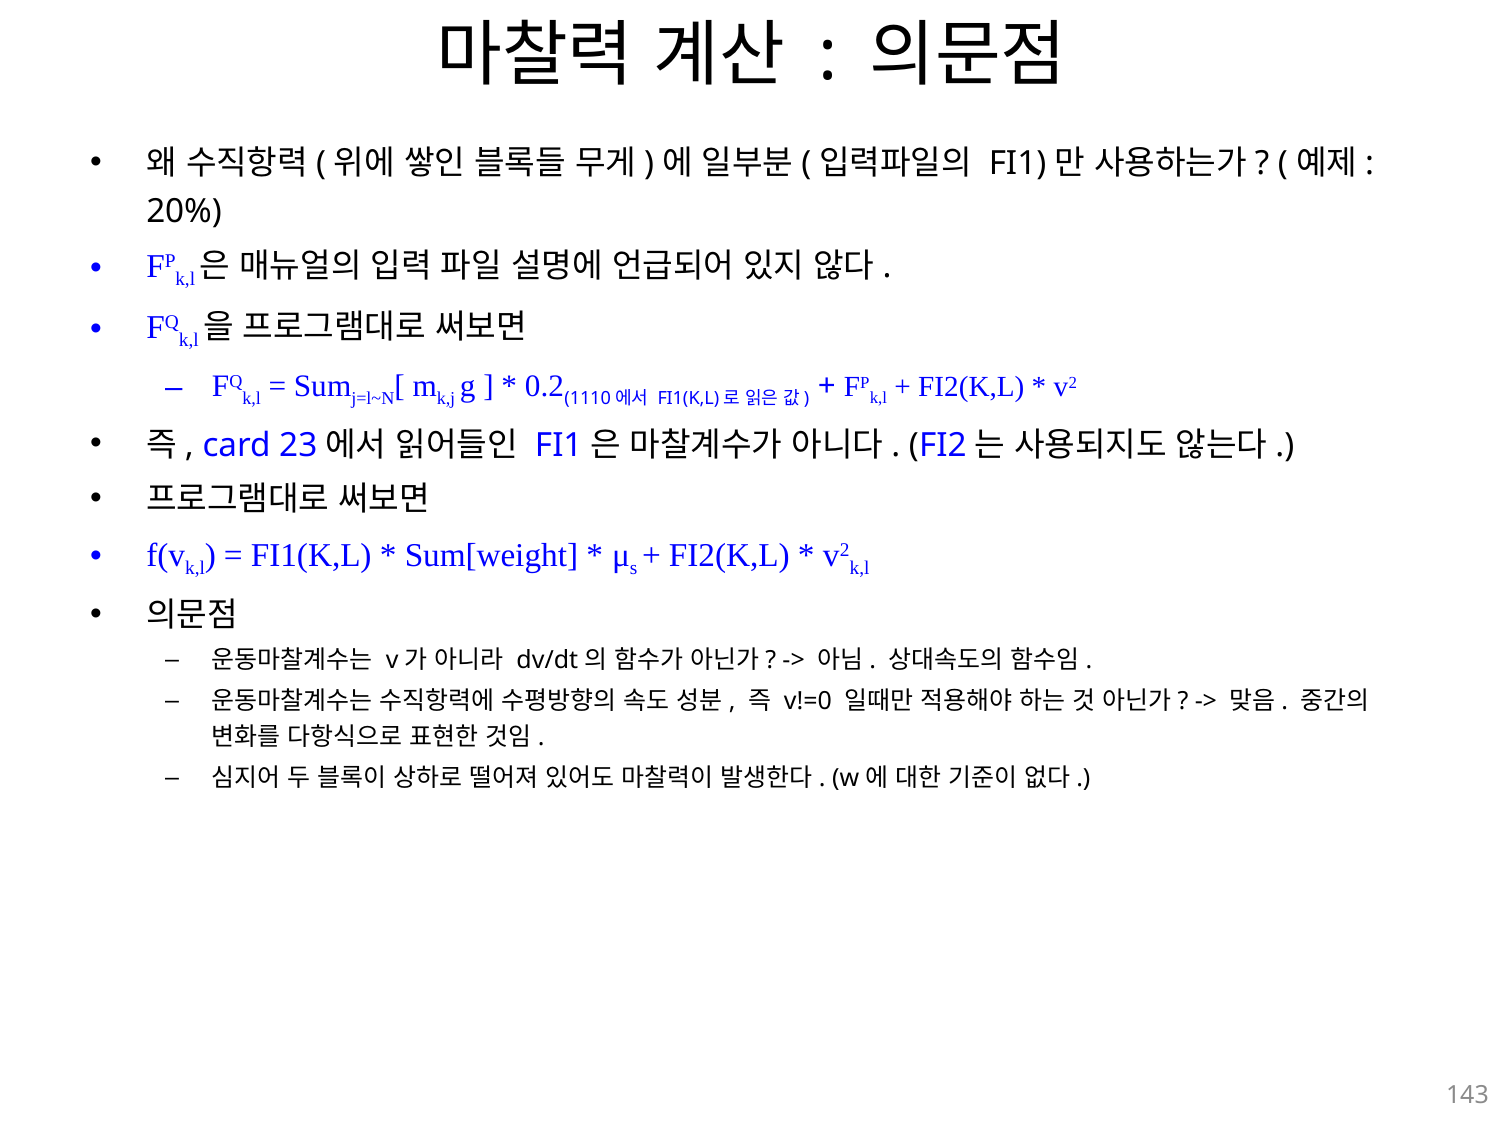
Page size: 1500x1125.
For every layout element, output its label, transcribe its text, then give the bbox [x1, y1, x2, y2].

slide_number 143 [1153, 1065, 1500, 1125]
list 왜 수직항력(위에 쌓인 블록들 무게)에 일부분(입력파일의 FI1)만 사용하는가? (예제: 20%) FPk,l은 매뉴얼의 입력 파일 설명에 언급되어 있지 않다. FQk,l을 프로그램대로 써보면 FQk,l = Sumj=l~N[ mk,j g ] * 0.2(1110에서 FI1(K,L)로 읽은 값) + FPk,l + FI2(K,L) * v2 즉, card 23에서 읽어들인 FI1은 마찰계수가 아니다. (FI2는 사용되지도 않는다.) 프로그램대로 써보면 f(vk,l) = FI1(K,L) * Sum[weight] * μs + FI2(K,L) * v2k,l 의문점 운동마찰계수는 v가 아니라 dv/dt의 함수가 아닌가? -> 아님. 상대속도의 함수임. 운동마찰계수는 수직항력에 수평방향의 속도 성분, 즉 v!=0 일때만 적용해야 하는 것 아닌가? -> 맞음. 중간의 변화를 다항식으로 표현한 것임. 심지어 두 블록이 상하로 떨어져 있어도 마찰력이 발생한다. (w에 대한 기준이 없다.) [75, 125, 1425, 1005]
title 마찰력 계산 : 의문점 [76, 0, 1427, 102]
